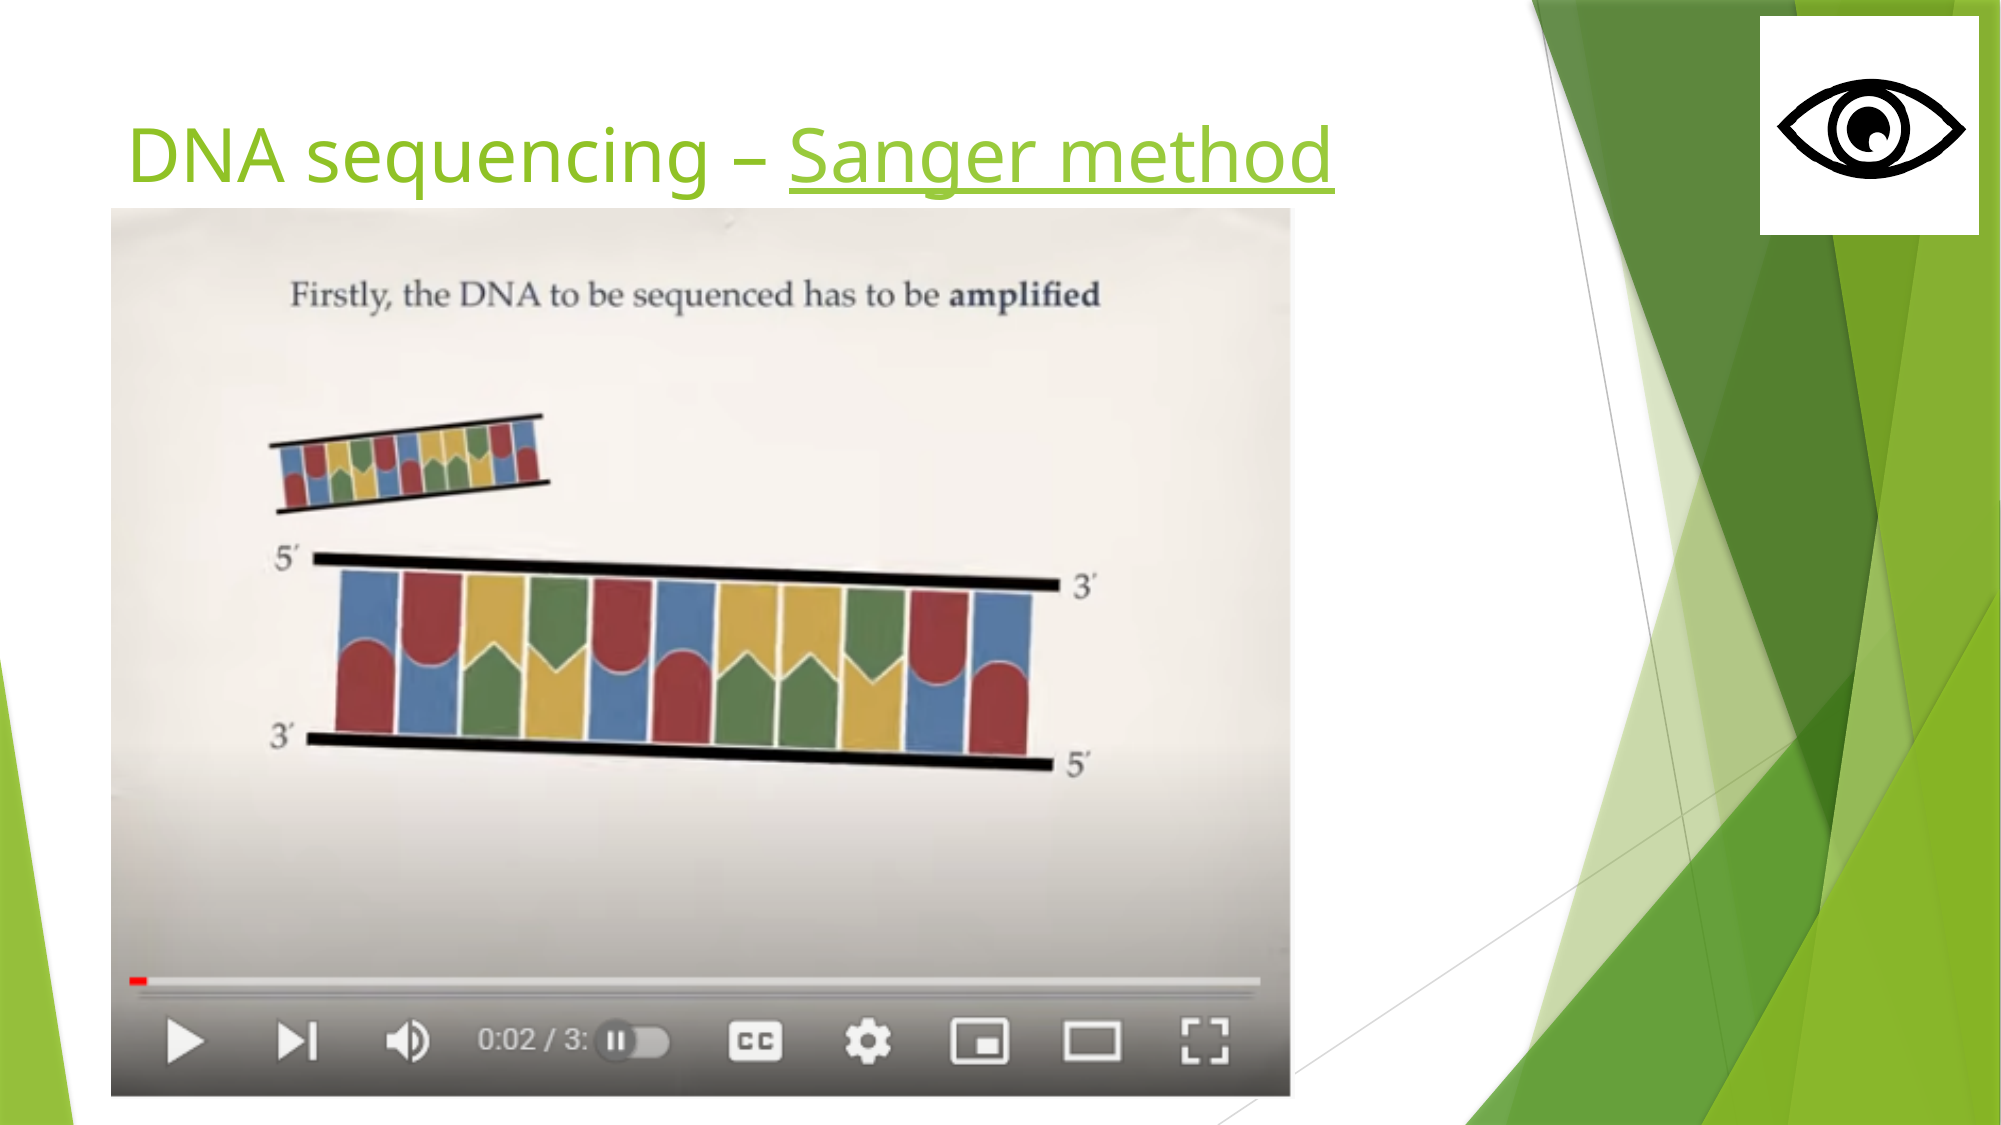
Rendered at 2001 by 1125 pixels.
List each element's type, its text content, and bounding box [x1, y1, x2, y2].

title DNA sequencing – Sanger method [111, 99, 1522, 317]
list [110, 207, 1295, 1099]
picture [1760, 16, 1979, 235]
